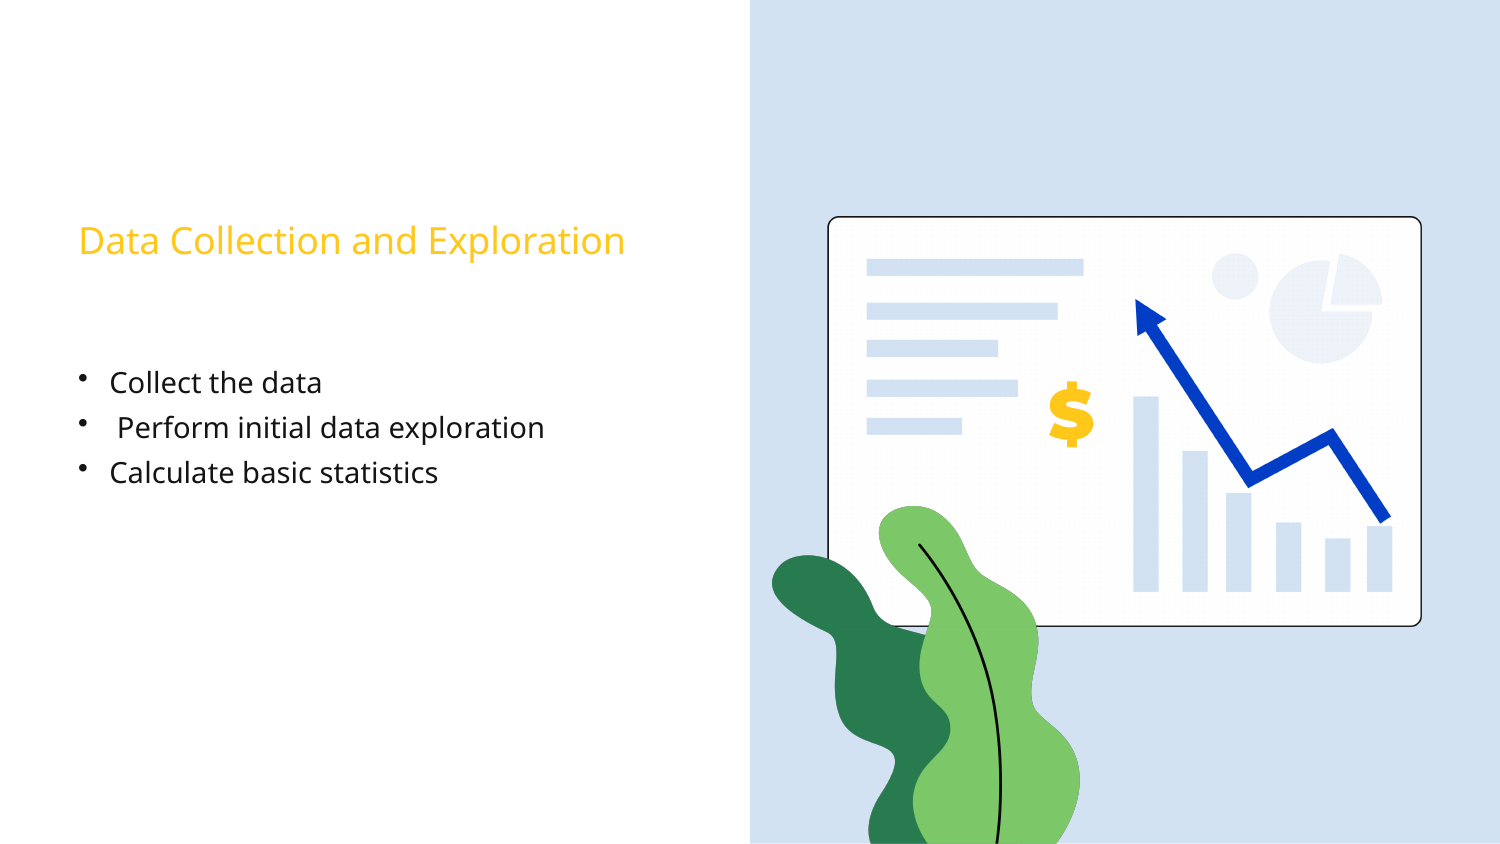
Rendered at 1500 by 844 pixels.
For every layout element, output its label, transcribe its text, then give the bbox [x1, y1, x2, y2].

text_box Data Collection and Exploration [78, 217, 672, 263]
text_box [750, 0, 1500, 844]
picture [772, 216, 1422, 844]
text_box Collect the data Perform initial data exploration Calculate basic statistics [78, 353, 672, 489]
